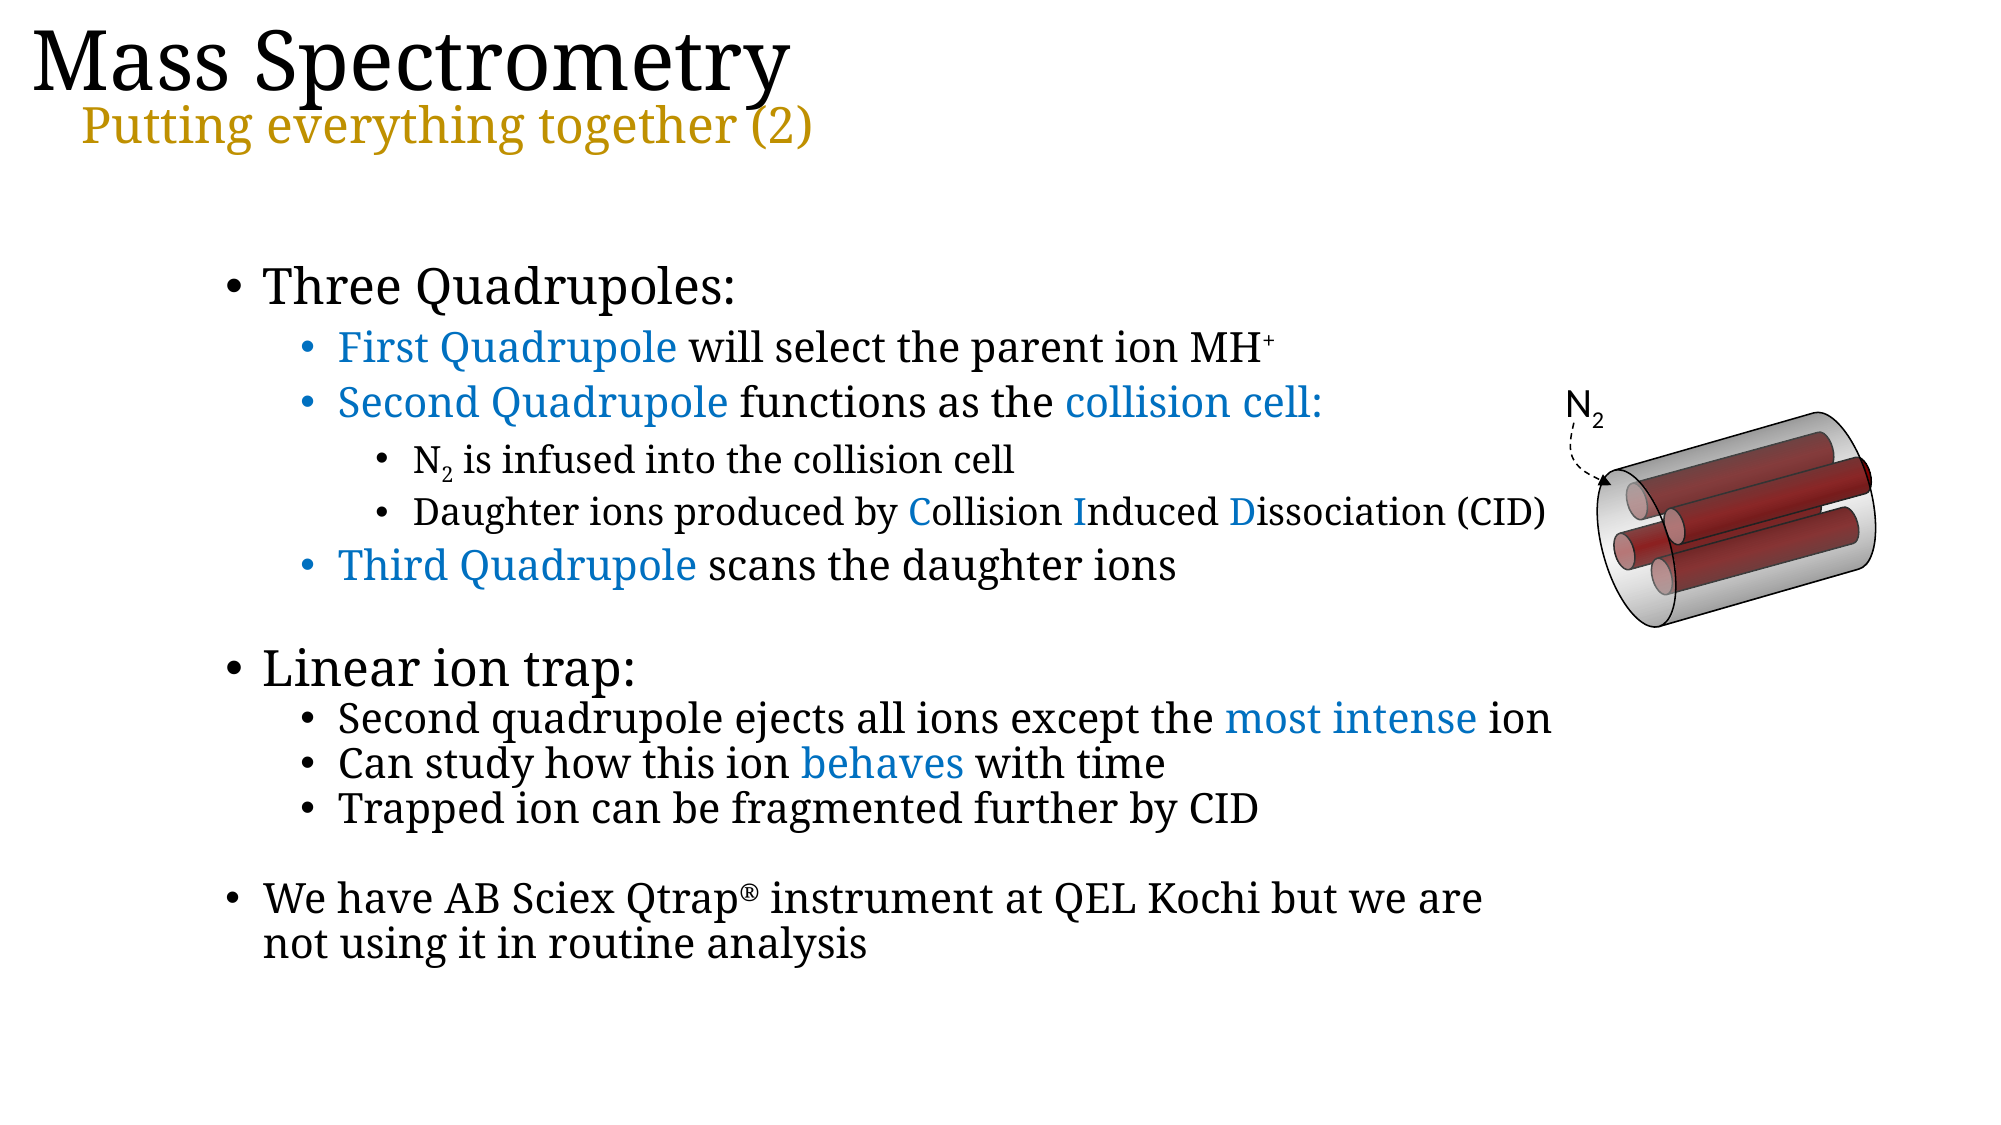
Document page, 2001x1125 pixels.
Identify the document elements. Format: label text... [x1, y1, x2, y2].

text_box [1548, 368, 1874, 601]
text_box Putting everything together (2) [66, 86, 1075, 162]
text_box Three Quadrupoles: First Quadrupole will select the parent ion MH+ Second Quadrupole functions as the collision cell: N2 is infused into the collision cell Daughter ions produced by Collision Induced Dissociation (CID) Third Quadrupole scans the daughter ions Linear ion trap: Second quadrupole ejects all ions except the most intense ion Can study how this ion behaves with time Trapped ion can be fragmented further by CID We have AB Sciex Qtrap® instrument at QEL Kochi but we are not using it in routine analysis [210, 254, 1573, 1125]
text_box Mass Spectrometry [17, 0, 1026, 115]
